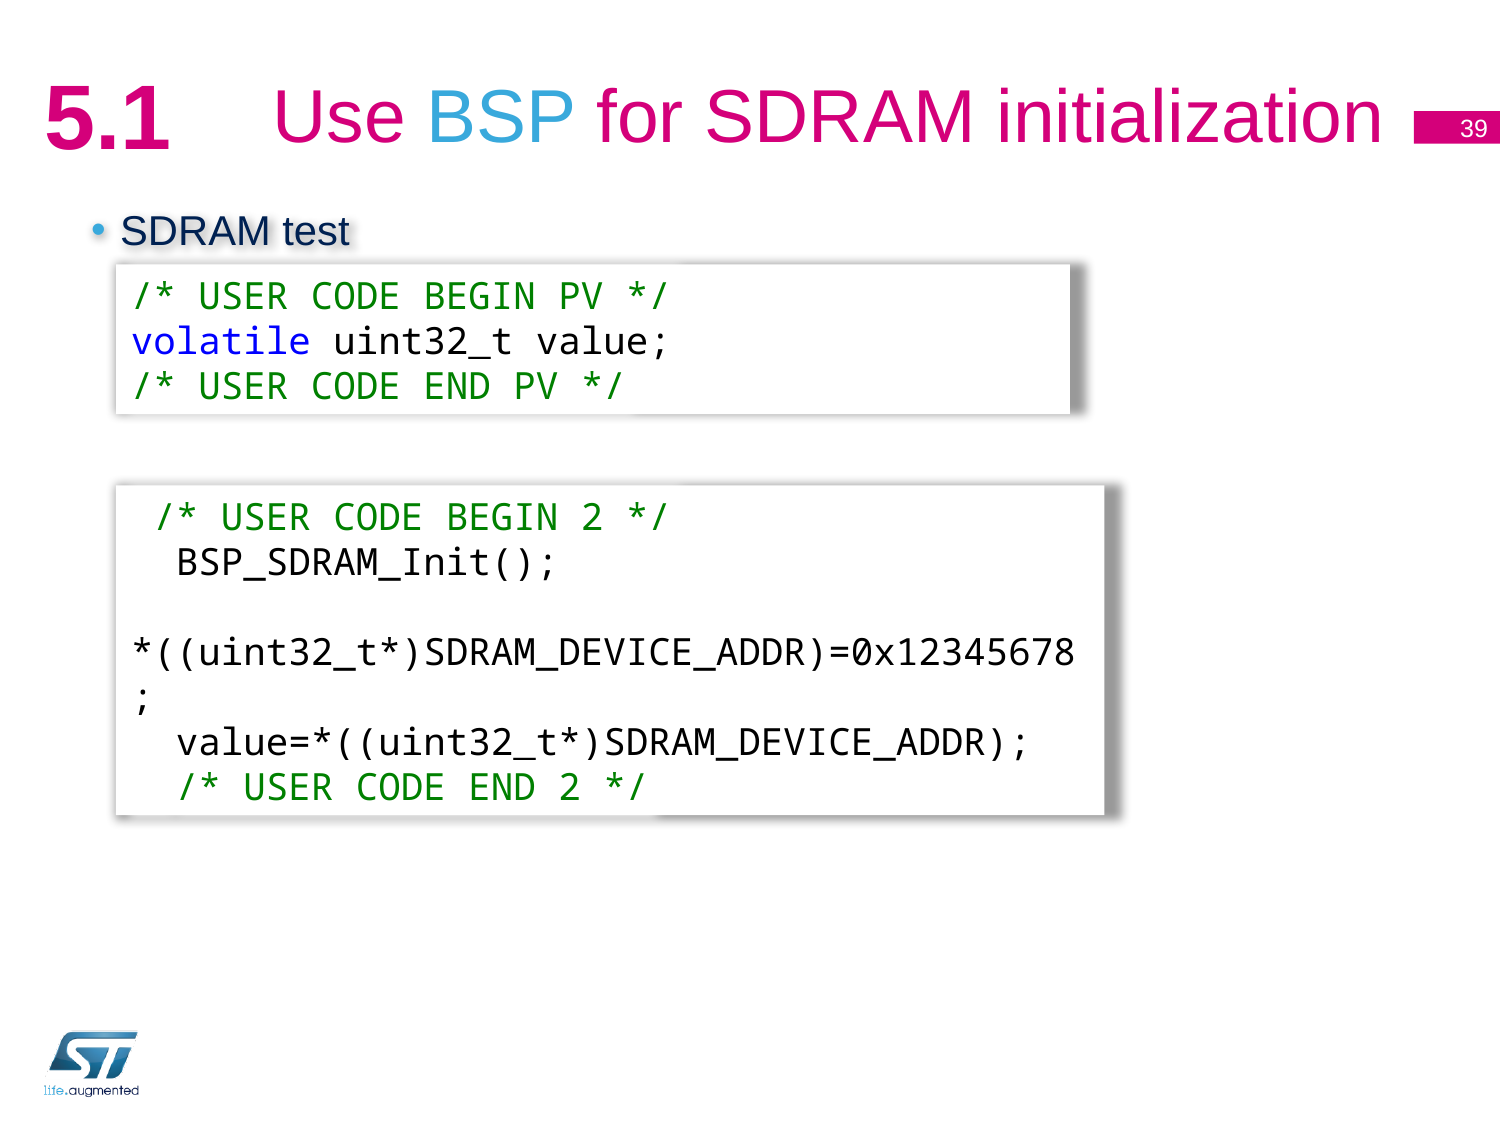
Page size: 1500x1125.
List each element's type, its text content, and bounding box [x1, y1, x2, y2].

slide_number 39 [1413, 111, 1500, 144]
text_box /* USER CODE BEGIN 2 */ BSP_SDRAM_Init(); *((uint32_t*)SDRAM_DEVICE_ADDR)=0x12345678; value=*((uint32_t*)SDRAM_DEVICE_ADDR); /* USER CODE END 2 */ [115, 485, 1105, 816]
text_box /* USER CODE BEGIN PV */ volatile uint32_t value; /* USER CODE END PV */ [116, 264, 1070, 415]
picture [36, 1022, 147, 1103]
list SDRAM test [75, 196, 1427, 626]
title Use BSP for SDRAM initialization [74, 18, 1400, 192]
text_box 5.1 [29, 19, 313, 207]
